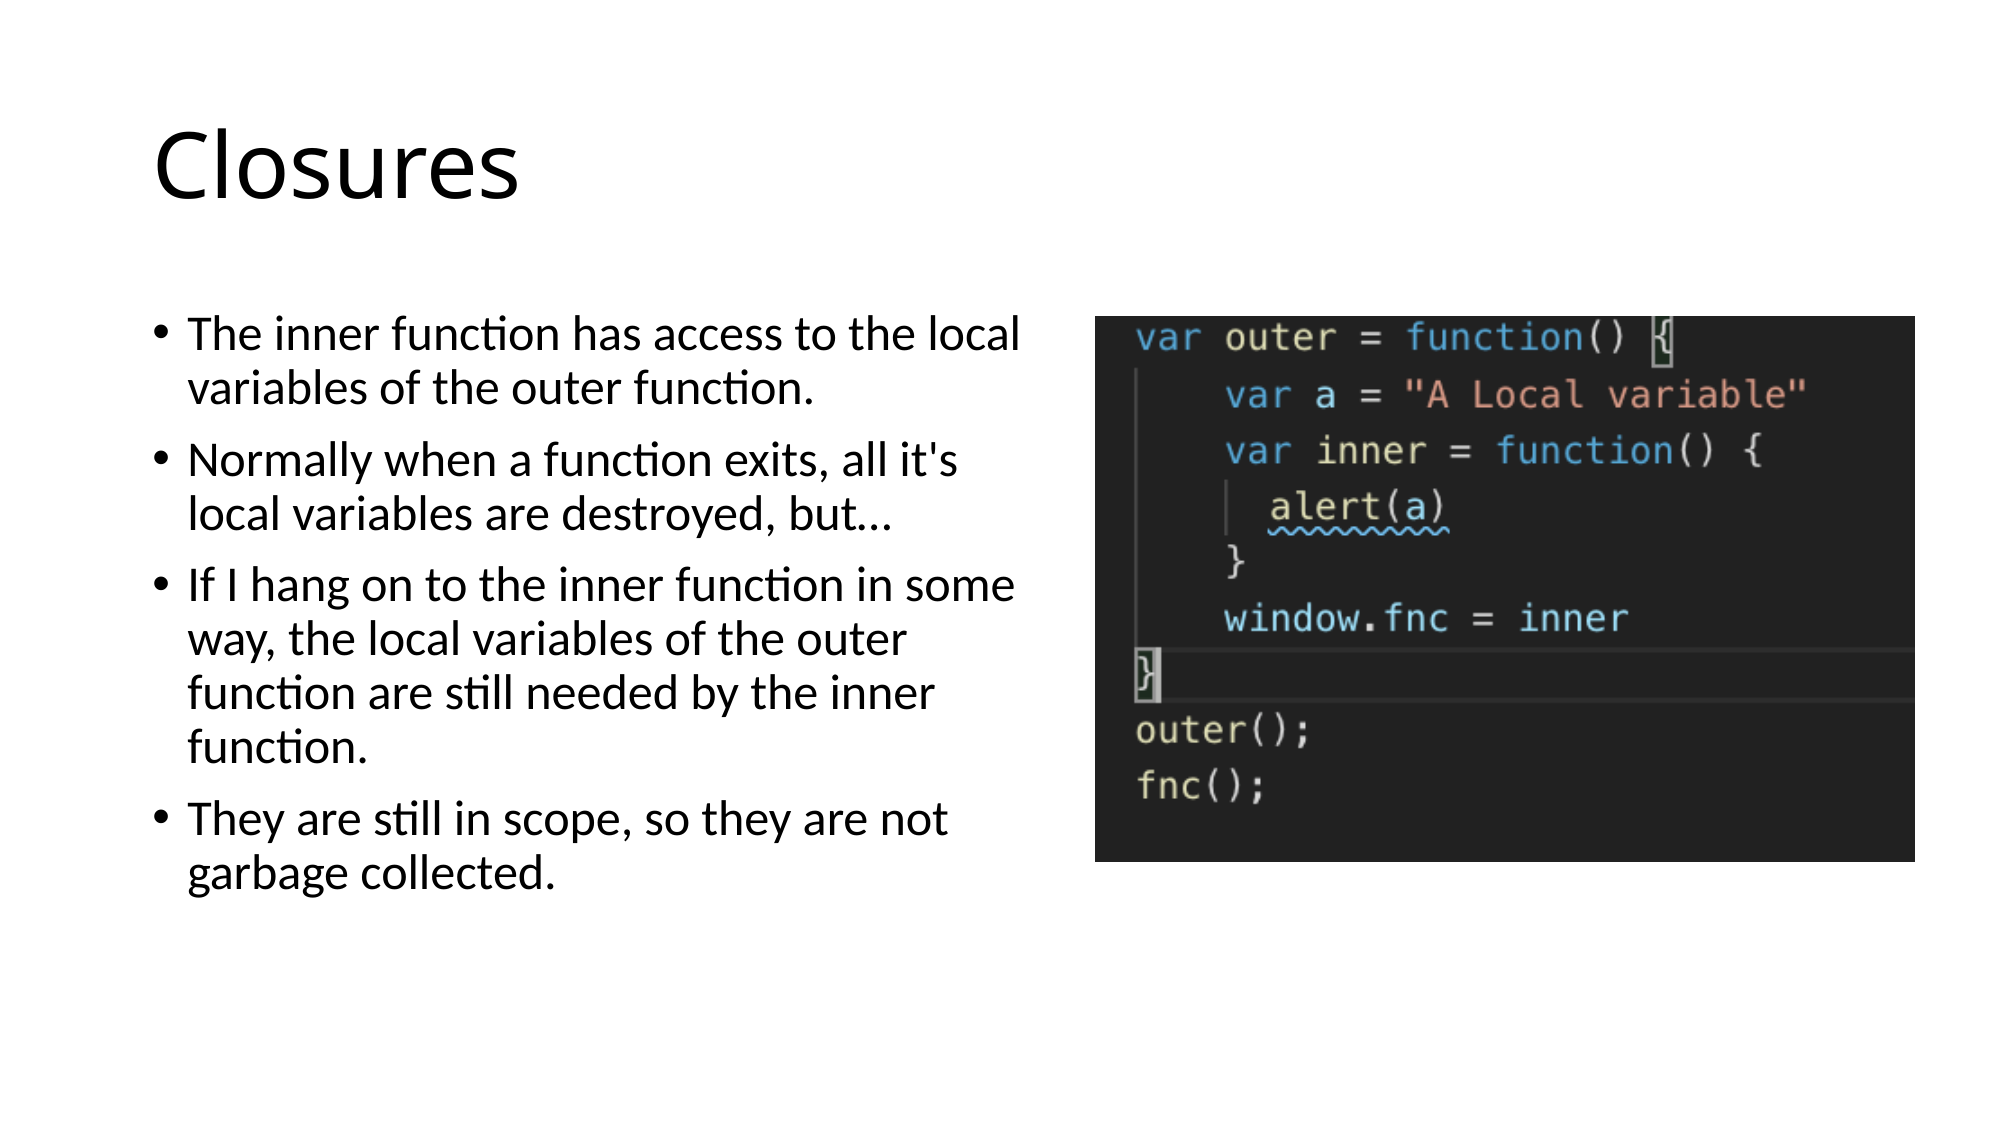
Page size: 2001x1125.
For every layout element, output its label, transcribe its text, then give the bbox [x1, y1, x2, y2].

list The inner function has access to the local variables of the outer function. Normally when a function exits, all it's local variables are destroyed, but… If I hang on to the inner function in some way, the local variables of the outer function are still needed by the inner function. They are still in scope, so they are not garbage collected. [137, 299, 1074, 912]
title Closures [137, 59, 1863, 278]
picture [1095, 316, 1915, 862]
